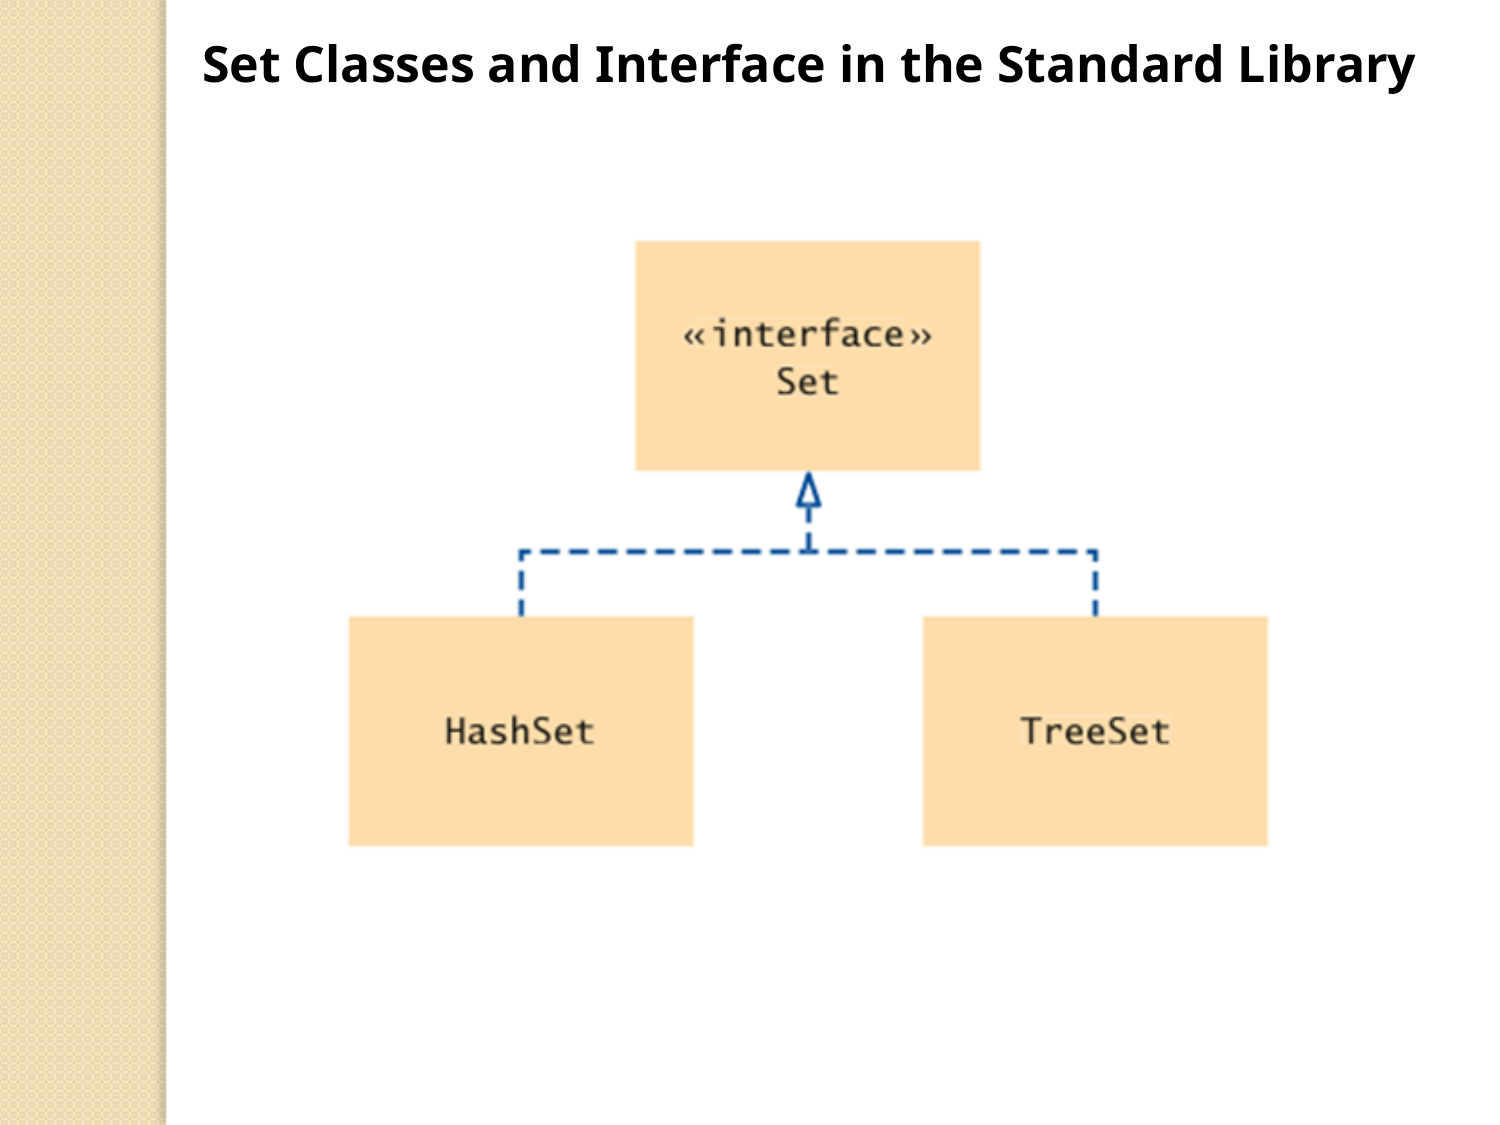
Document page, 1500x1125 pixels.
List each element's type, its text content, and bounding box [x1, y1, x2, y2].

picture [312, 237, 1277, 850]
text_box Set Classes and Interface in the Standard Library [187, 24, 1500, 100]
